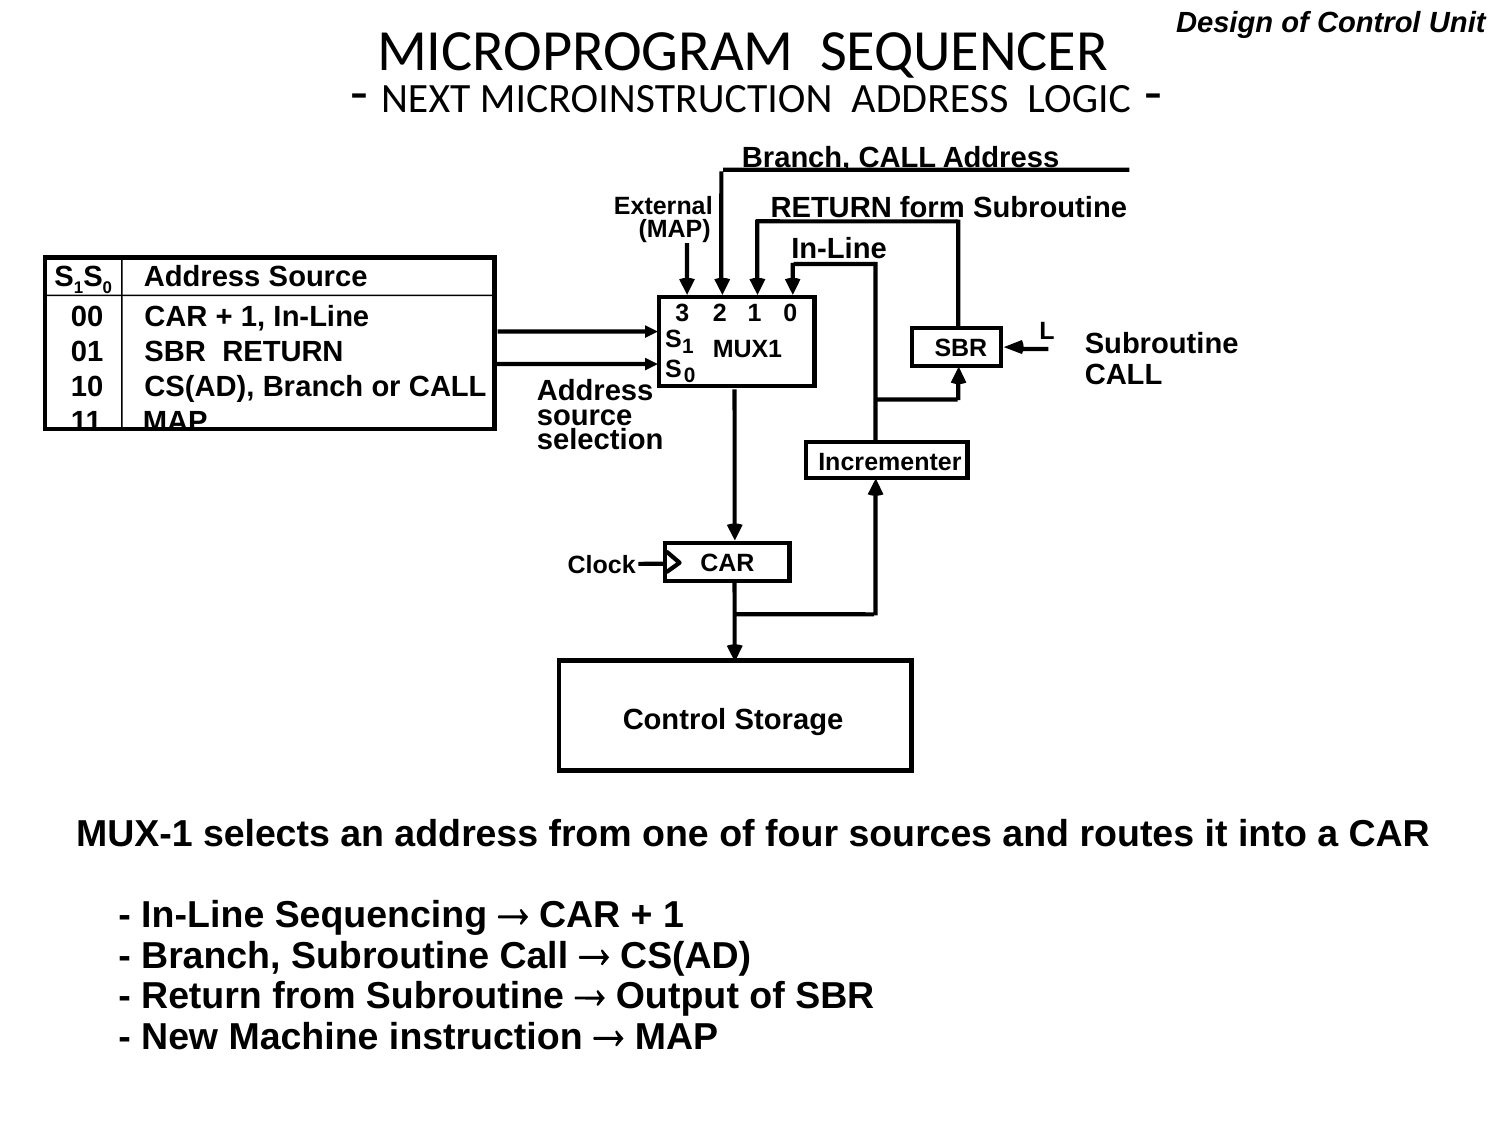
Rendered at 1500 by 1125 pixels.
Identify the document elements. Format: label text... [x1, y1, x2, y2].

text_box [559, 660, 912, 771]
text_box [911, 327, 1001, 366]
text_box Incrementer [803, 441, 875, 483]
text_box [867, 478, 884, 496]
text_box S1S0 Address Source 00 CAR + 1, In-Line 01 SBR RETURN 10 CS(AD), Branch or CALL 11 MAP [39, 249, 510, 445]
text_box [714, 277, 731, 295]
text_box Address source selection [522, 373, 690, 462]
text_box 1 [667, 328, 709, 366]
text_box L [1024, 310, 1070, 353]
text_box SBR [959, 327, 1003, 369]
text_box Subroutine CALL [1069, 321, 1262, 399]
text_box Incrementer [877, 441, 977, 483]
text_box [510, 325, 658, 338]
text_box 3 [660, 292, 698, 297]
text_box [950, 366, 967, 385]
text_box Control Storage [608, 696, 859, 743]
text_box Design of Control Unit [1161, 0, 1500, 46]
text_box [665, 542, 790, 581]
text_box Branch, CALL Address [727, 134, 1075, 181]
text_box [805, 441, 968, 479]
text_box [510, 357, 658, 371]
text_box 2 [698, 292, 732, 297]
text_box [667, 552, 680, 572]
text_box [726, 523, 743, 541]
text_box CAR [685, 581, 770, 585]
text_box Clock [552, 545, 651, 587]
text_box S [650, 318, 658, 331]
text_box [45, 257, 495, 295]
text_box [784, 277, 801, 295]
title MICROPROGRAM SEQUENCER - NEXT MICROINSTRUCTION ADDRESS LOGIC - [88, 0, 1424, 159]
text_box In-Line [776, 232, 902, 272]
text_box S [650, 332, 658, 349]
text_box S [650, 349, 658, 363]
text_box [749, 277, 766, 295]
text_box 1 [732, 292, 768, 297]
text_box (MAP) [623, 209, 721, 251]
text_box (MAP) [722, 209, 726, 251]
text_box [726, 644, 743, 660]
text_box S [650, 365, 658, 373]
text_box [658, 297, 815, 386]
text_box External [599, 185, 721, 254]
text_box MUX-1 selects an address from one of four sources and routes it into a CAR - In-Line Sequencing  CAR + 1 - Branch, Subroutine Call  CS(AD) - Return from Subroutine  Output of SBR - New Machine instruction  MAP [29, 807, 1467, 1065]
text_box 0 [669, 357, 711, 395]
text_box RETURN form Subroutine [755, 185, 1143, 232]
text_box External [722, 185, 728, 254]
text_box [1003, 340, 1024, 355]
text_box [679, 277, 695, 295]
text_box 0 [768, 292, 813, 297]
text_box [45, 296, 495, 430]
text_box MUX1 [698, 329, 798, 371]
